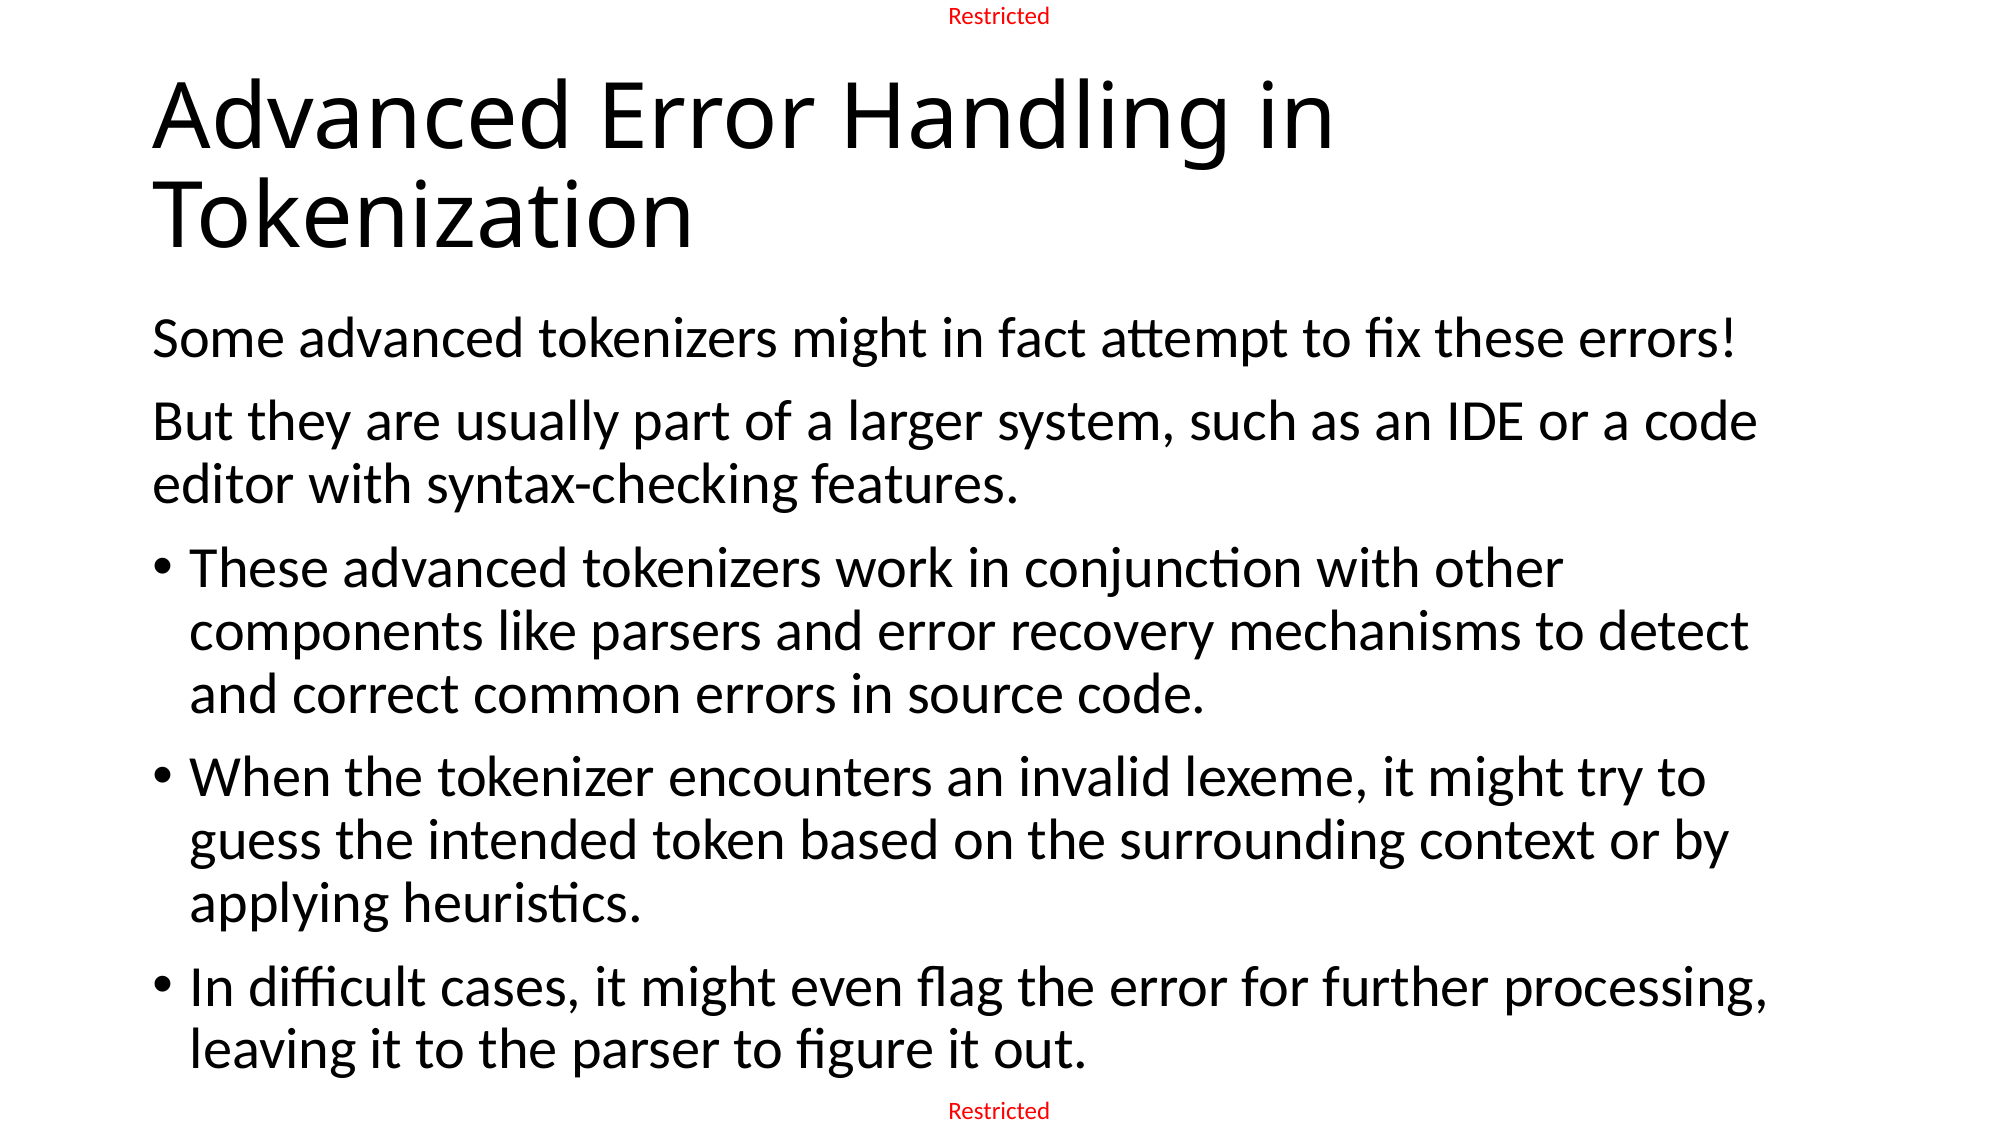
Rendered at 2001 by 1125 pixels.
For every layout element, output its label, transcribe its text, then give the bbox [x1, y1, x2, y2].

list Some advanced tokenizers might in fact attempt to fix these errors! But they are usually part of a larger system, such as an IDE or a code editor with syntax-checking features. These advanced tokenizers work in conjunction with other components like parsers and error recovery mechanisms to detect and correct common errors in source code. When the tokenizer encounters an invalid lexeme, it might try to guess the intended token based on the surrounding context or by applying heuristics. In difficult cases, it might even flag the error for further processing, leaving it to the parser to figure it out. [137, 299, 1863, 1125]
title Advanced Error Handling in Tokenization [137, 59, 1863, 278]
